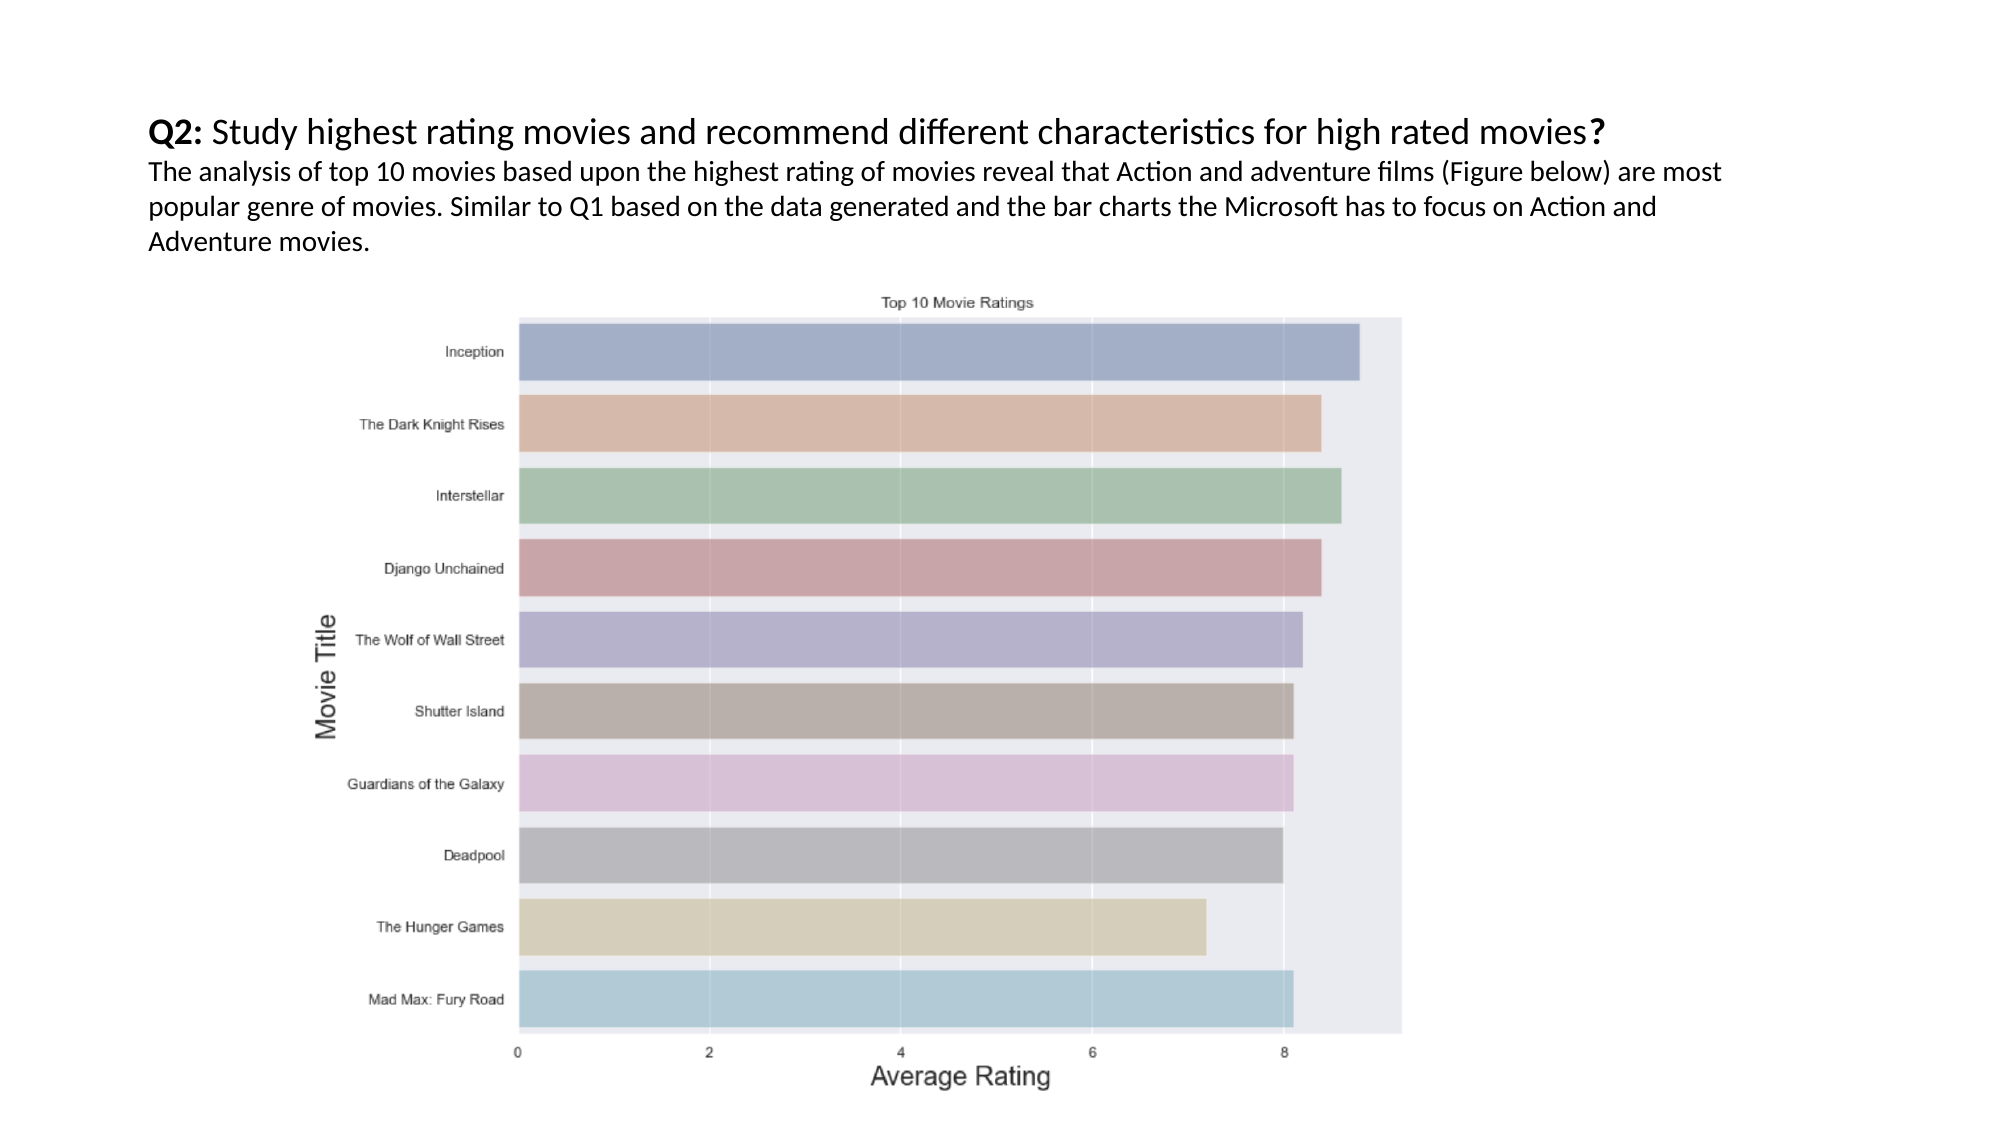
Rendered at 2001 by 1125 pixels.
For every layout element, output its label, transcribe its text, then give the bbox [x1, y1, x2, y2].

text_box Q2: Study highest rating movies and recommend different characteristics for high rated movies? The analysis of top 10 movies based upon the highest rating of movies reveal that Action and adventure films (Figure below) are most popular genre of movies. Similar to Q1 based on the data generated and the bar charts the Microsoft has to focus on Action and Adventure movies. [133, 99, 1784, 265]
picture [287, 290, 1467, 1108]
